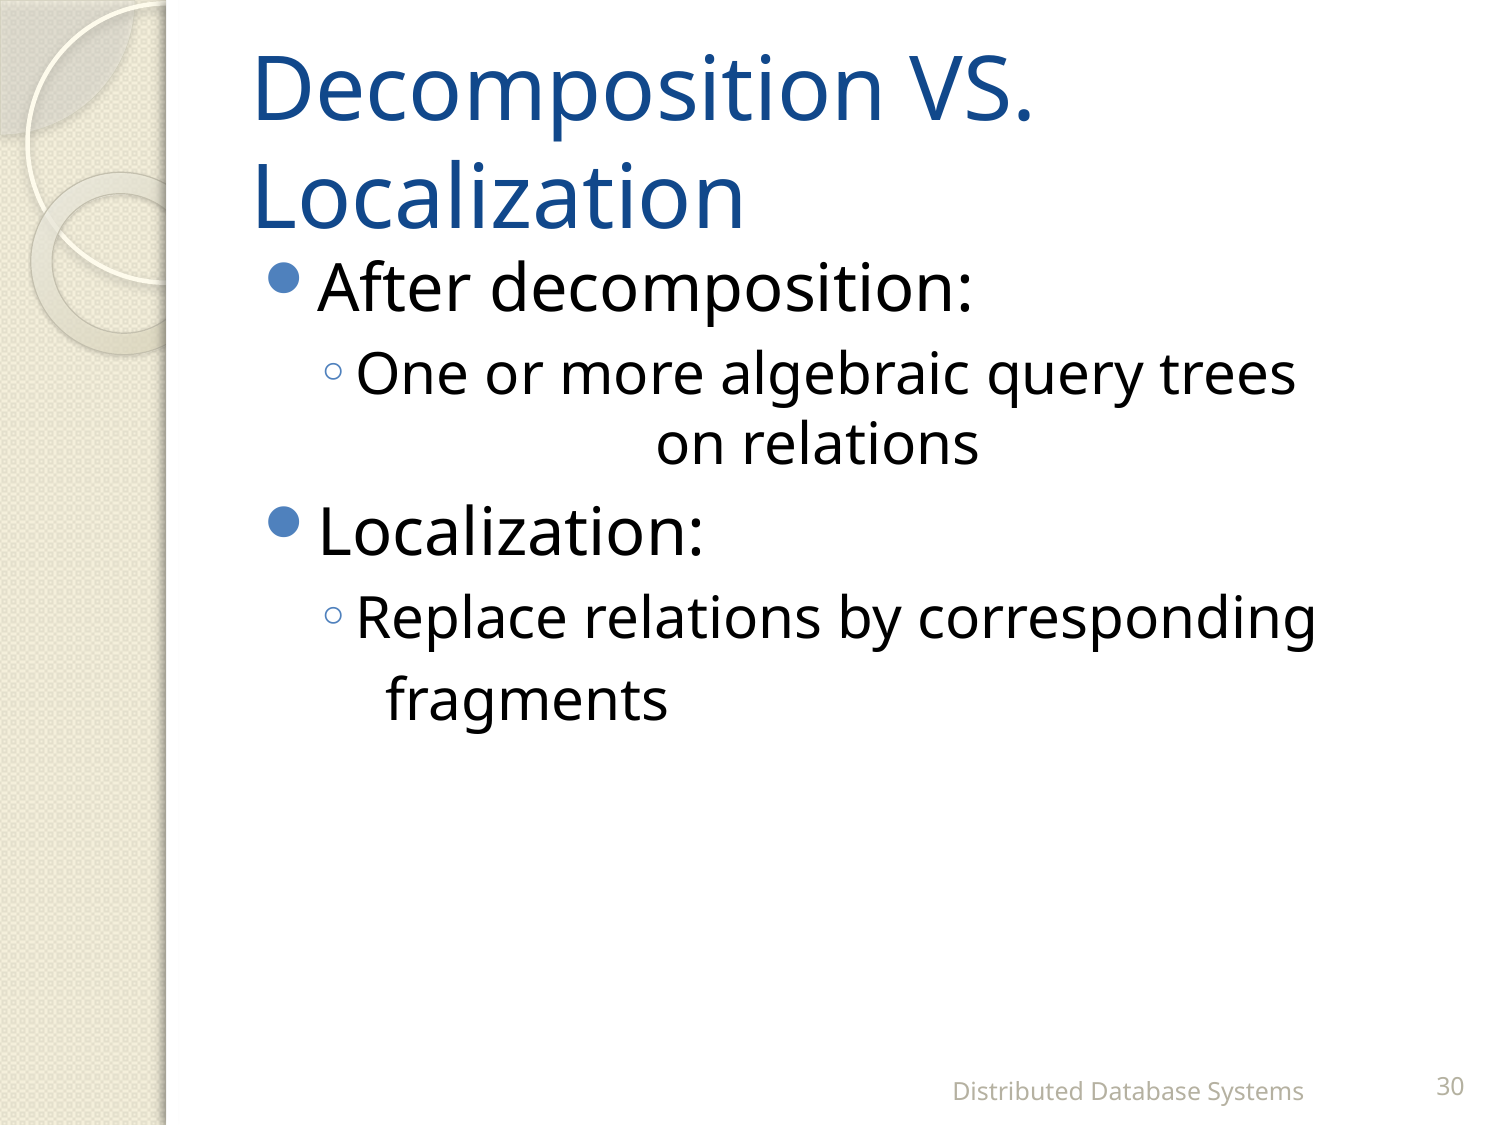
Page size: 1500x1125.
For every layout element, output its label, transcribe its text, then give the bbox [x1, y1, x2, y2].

title Decomposition VS. Localization [235, 45, 1466, 233]
list After decomposition: One or more algebraic query trees on relations Localization: Replace relations by corresponding fragments [235, 237, 1466, 1025]
slide_number 30 [1413, 1034, 1488, 1113]
footer Distributed Database Systems [937, 1034, 1413, 1113]
